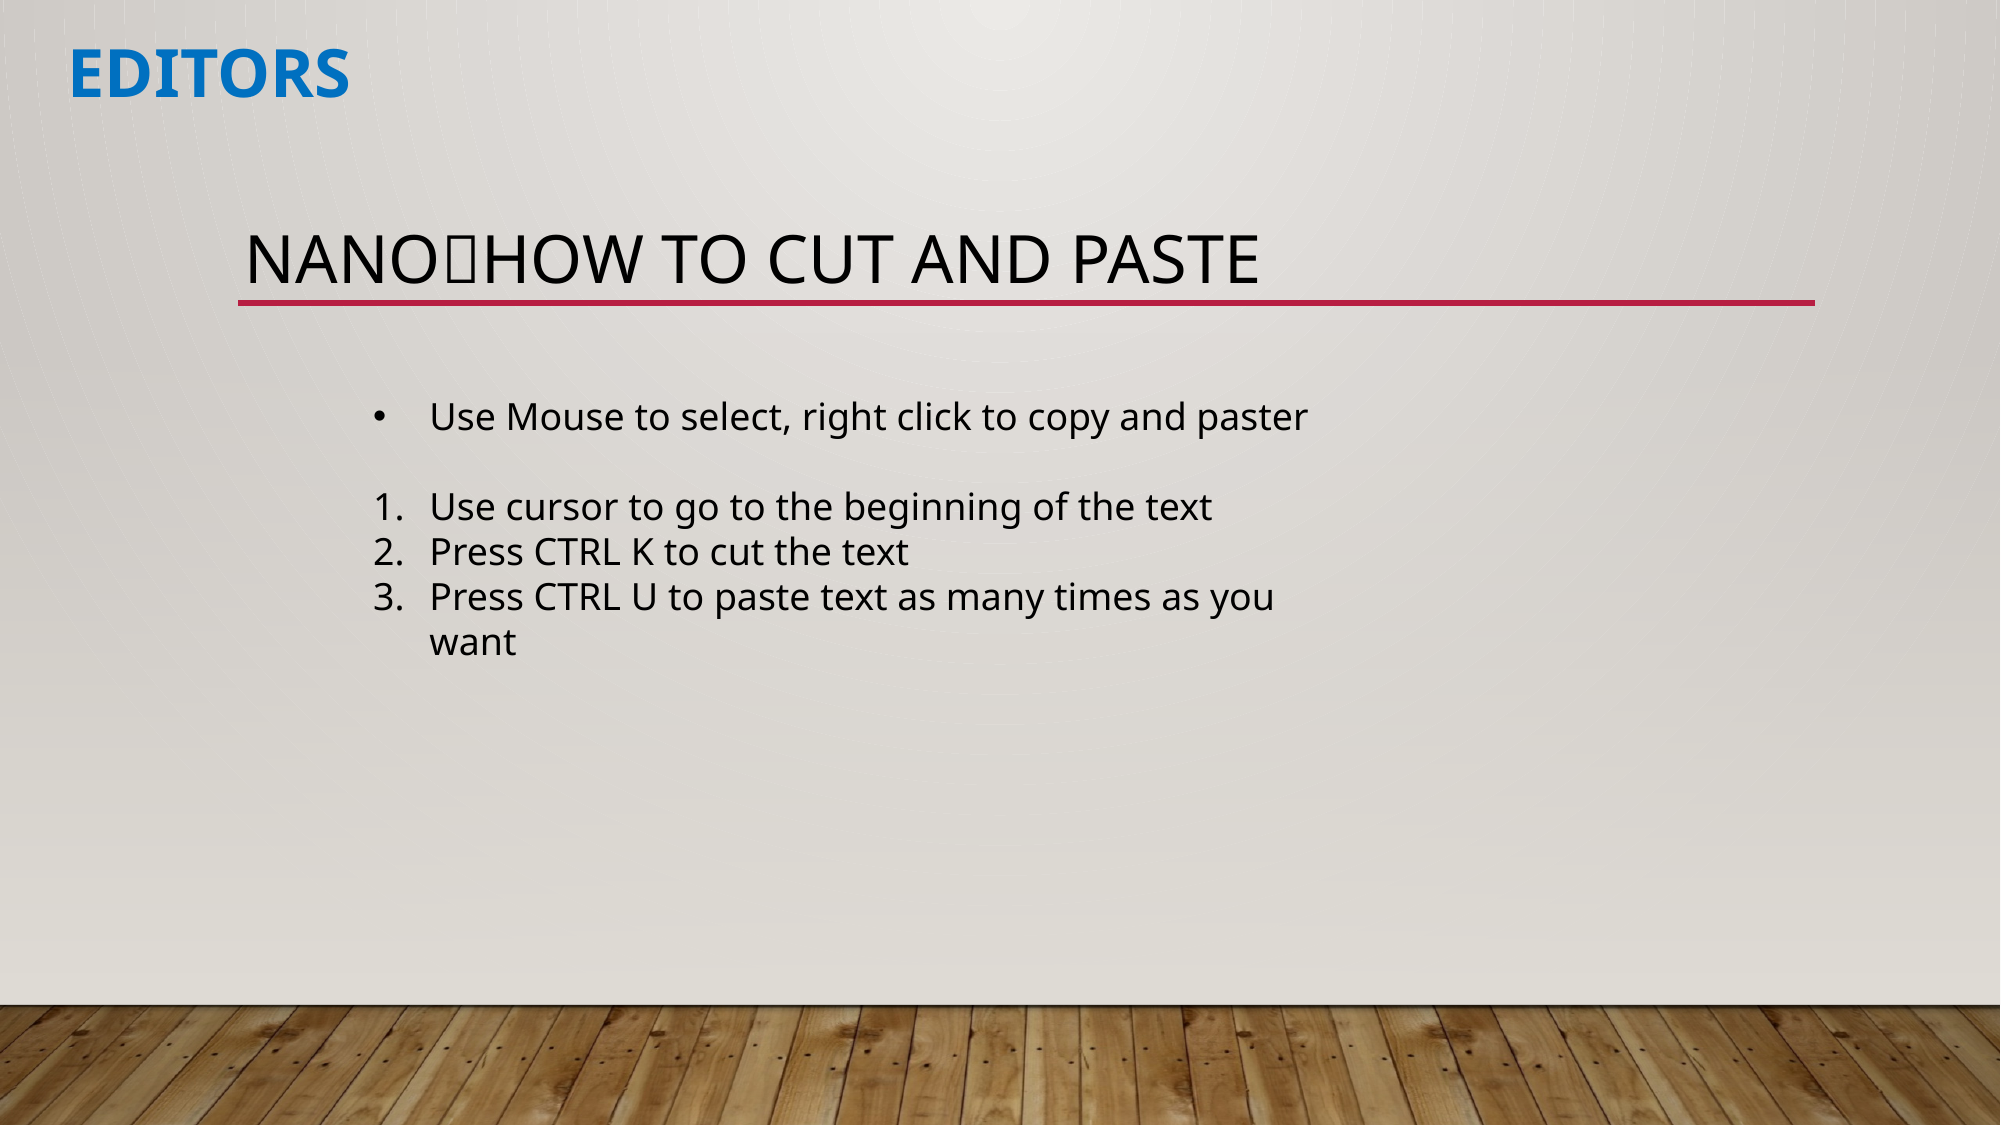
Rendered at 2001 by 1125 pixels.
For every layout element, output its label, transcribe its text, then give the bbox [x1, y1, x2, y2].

title EDITORS [52, 32, 1628, 205]
picture [0, 1005, 2000, 1125]
text_box Use Mouse to select, right click to copy and paster Use cursor to go to the beginning of the text Press CTRL K to cut the text Press CTRL U to paste text as many times as you want [358, 385, 1375, 670]
text_box NANOHow to CUT and paste [212, 218, 1788, 391]
